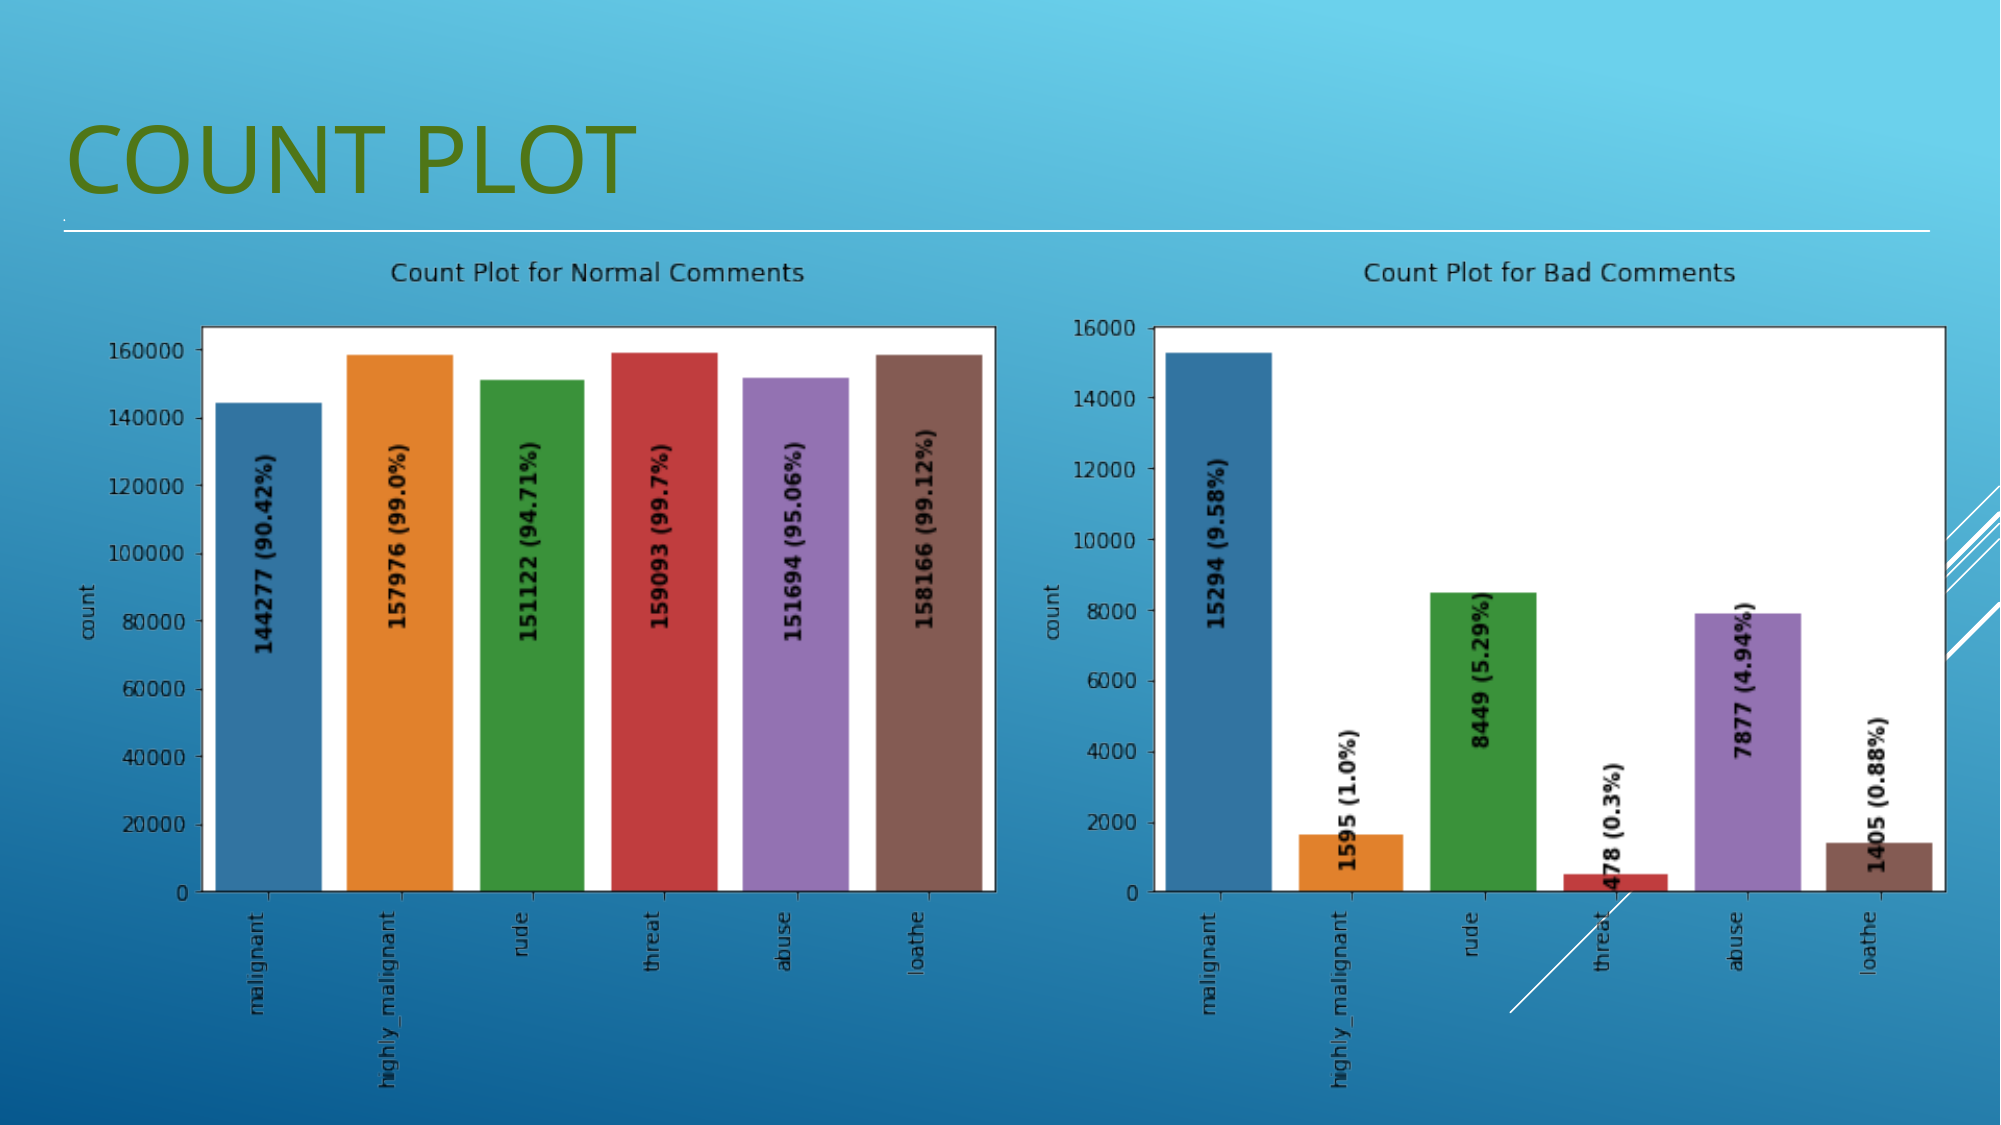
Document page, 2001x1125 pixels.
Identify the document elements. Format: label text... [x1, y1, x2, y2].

title Count plot [64, 55, 1930, 221]
picture [64, 246, 1961, 1102]
